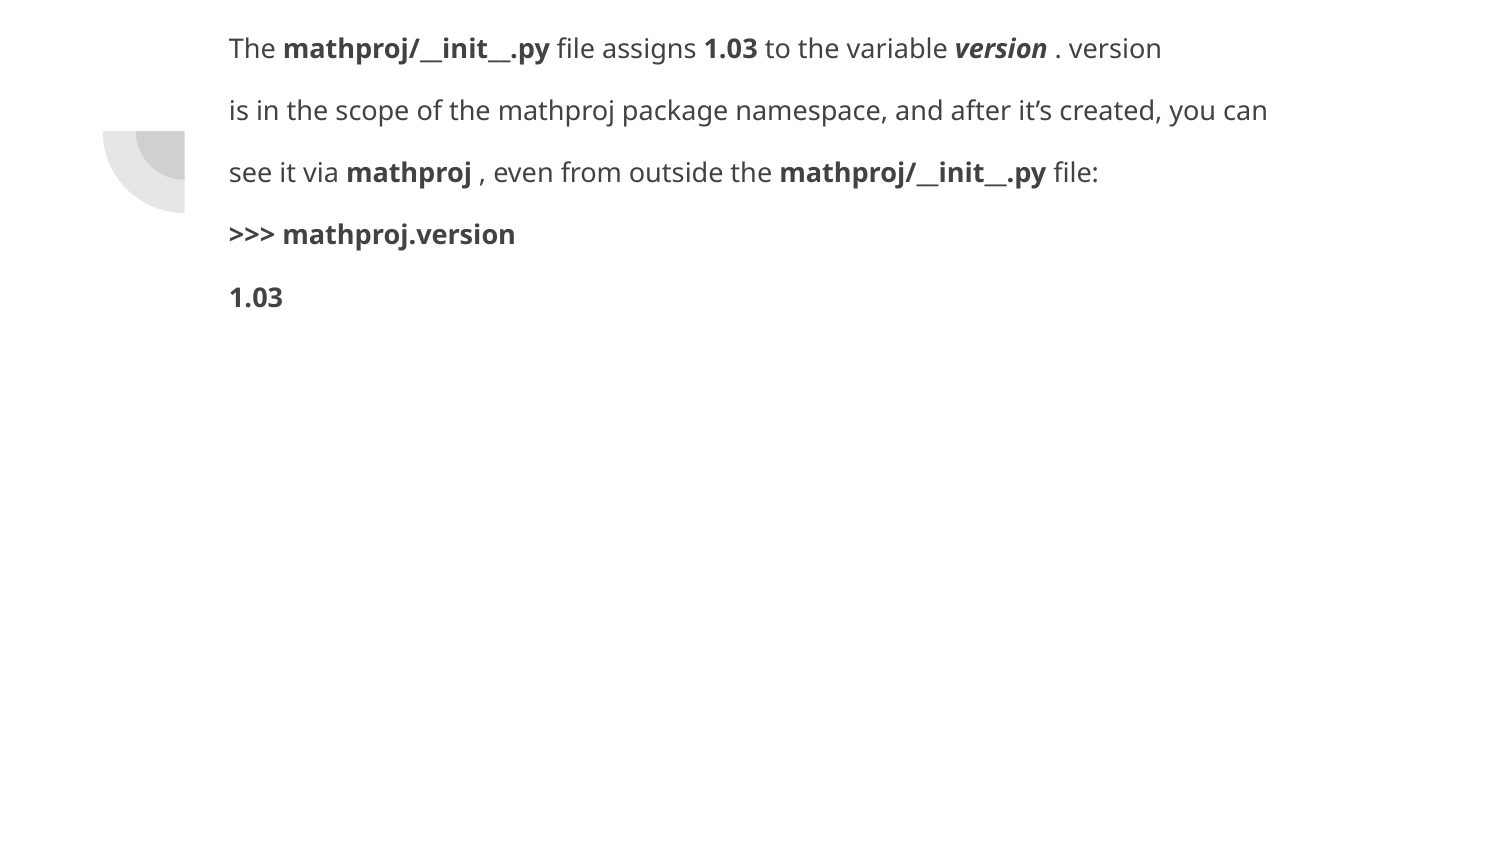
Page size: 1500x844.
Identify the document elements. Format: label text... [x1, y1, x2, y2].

list The mathproj/__init__.py file assigns 1.03 to the variable version . version is in the scope of the mathproj package namespace, and after it’s created, you can see it via mathproj , even from outside the mathproj/__init__.py file: >>> mathproj.version 1.03 [213, 11, 1368, 805]
